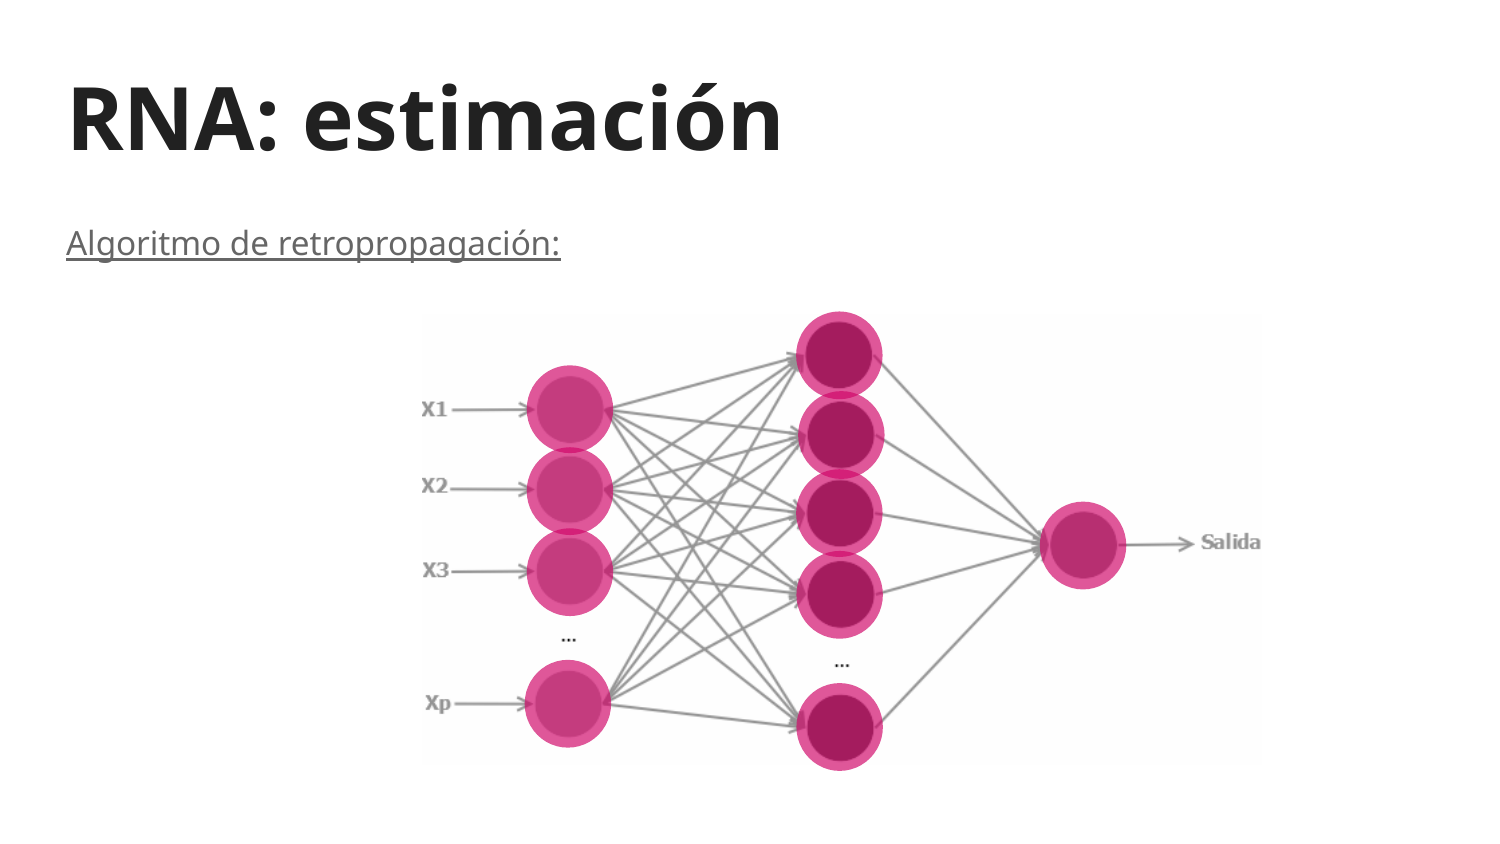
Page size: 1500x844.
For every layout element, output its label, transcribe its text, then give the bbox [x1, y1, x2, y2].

picture [885, 313, 1262, 765]
picture [421, 313, 795, 765]
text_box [524, 365, 614, 748]
list Algoritmo de retropropagación: [51, 201, 1449, 290]
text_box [795, 311, 885, 772]
title RNA: estimación [51, 48, 1449, 180]
